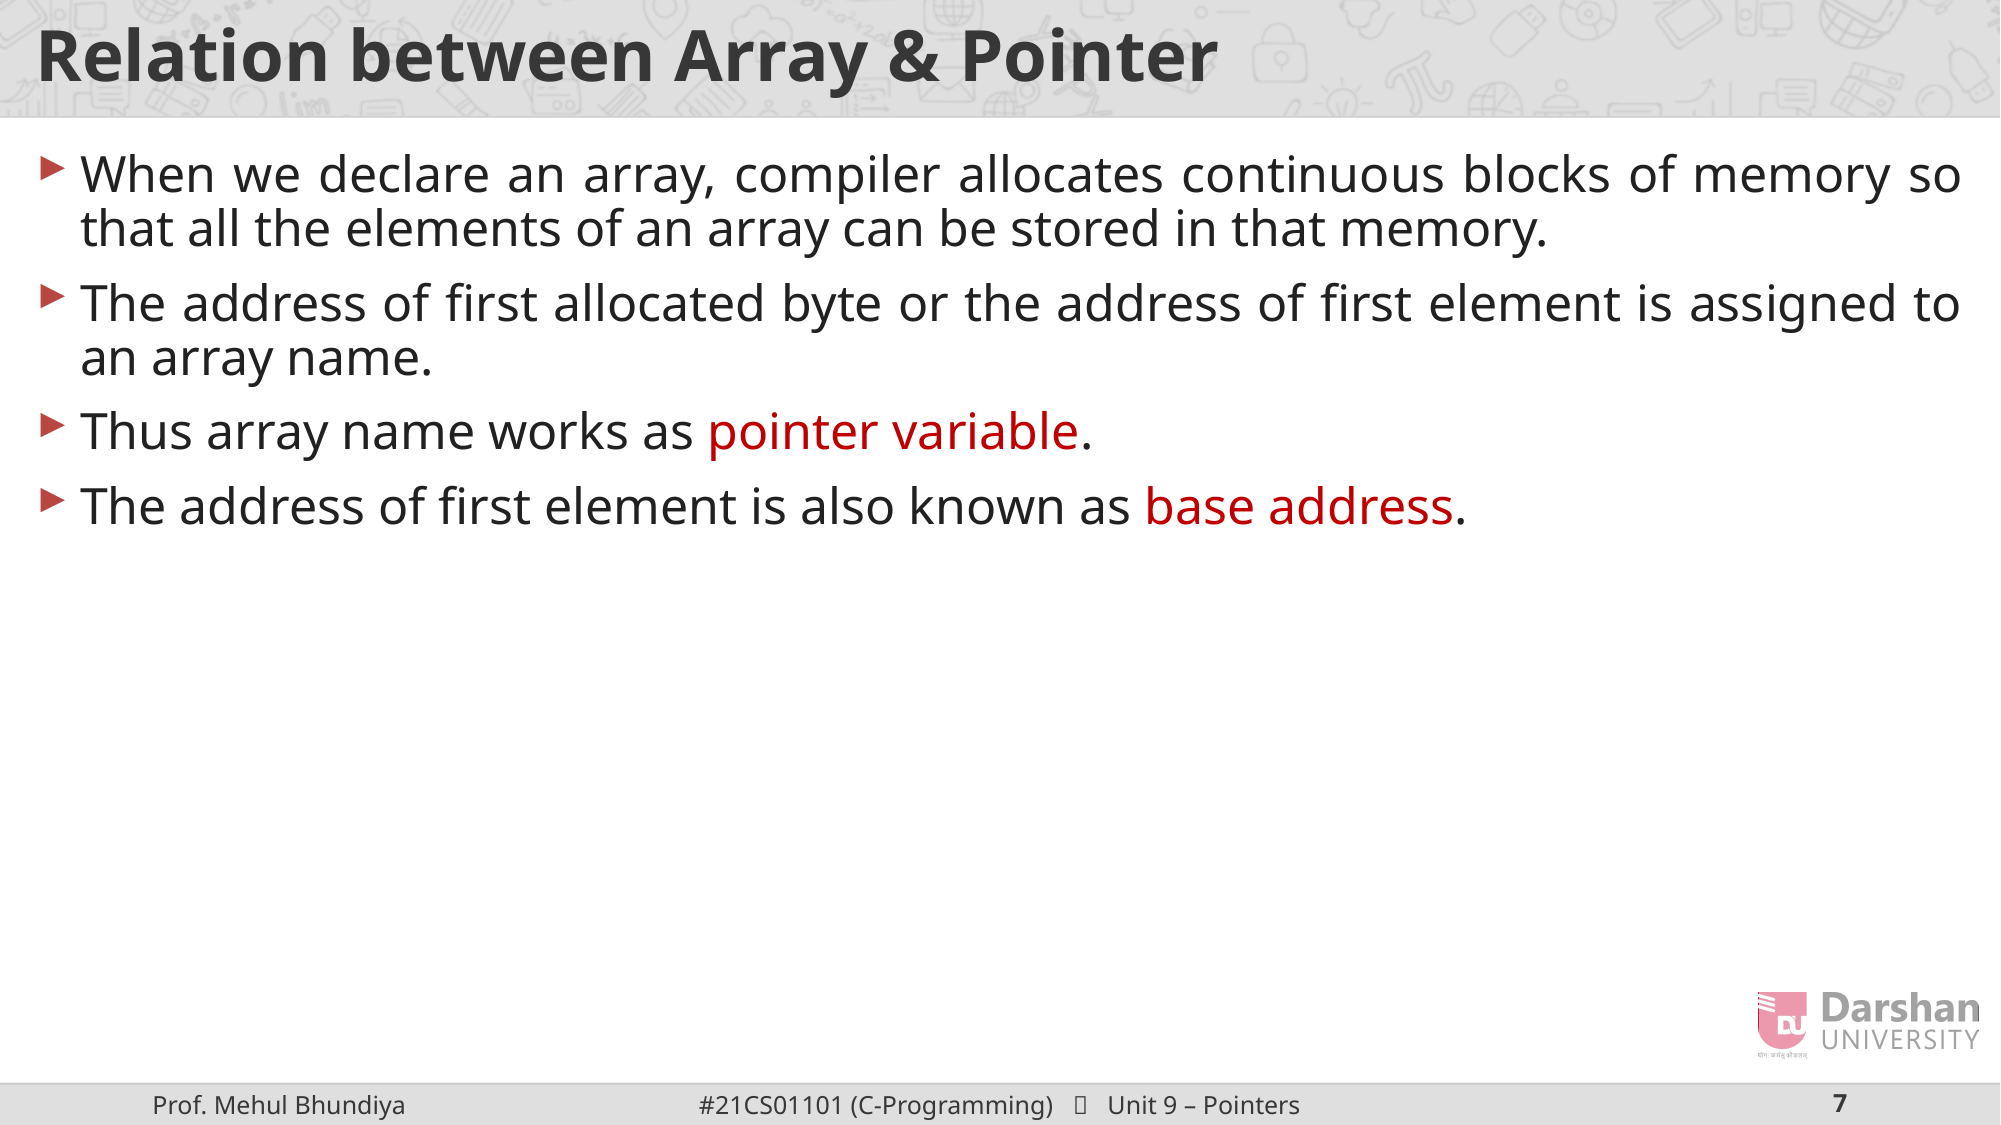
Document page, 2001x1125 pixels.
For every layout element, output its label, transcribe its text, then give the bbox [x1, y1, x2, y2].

list When we declare an array, compiler allocates continuous blocks of memory so that all the elements of an array can be stored in that memory. The address of first allocated byte or the address of first element is assigned to an array name. Thus array name works as pointer variable. The address of first element is also known as base address. [21, 141, 1979, 1059]
title Relation between Array & Pointer [0, 0, 2000, 117]
